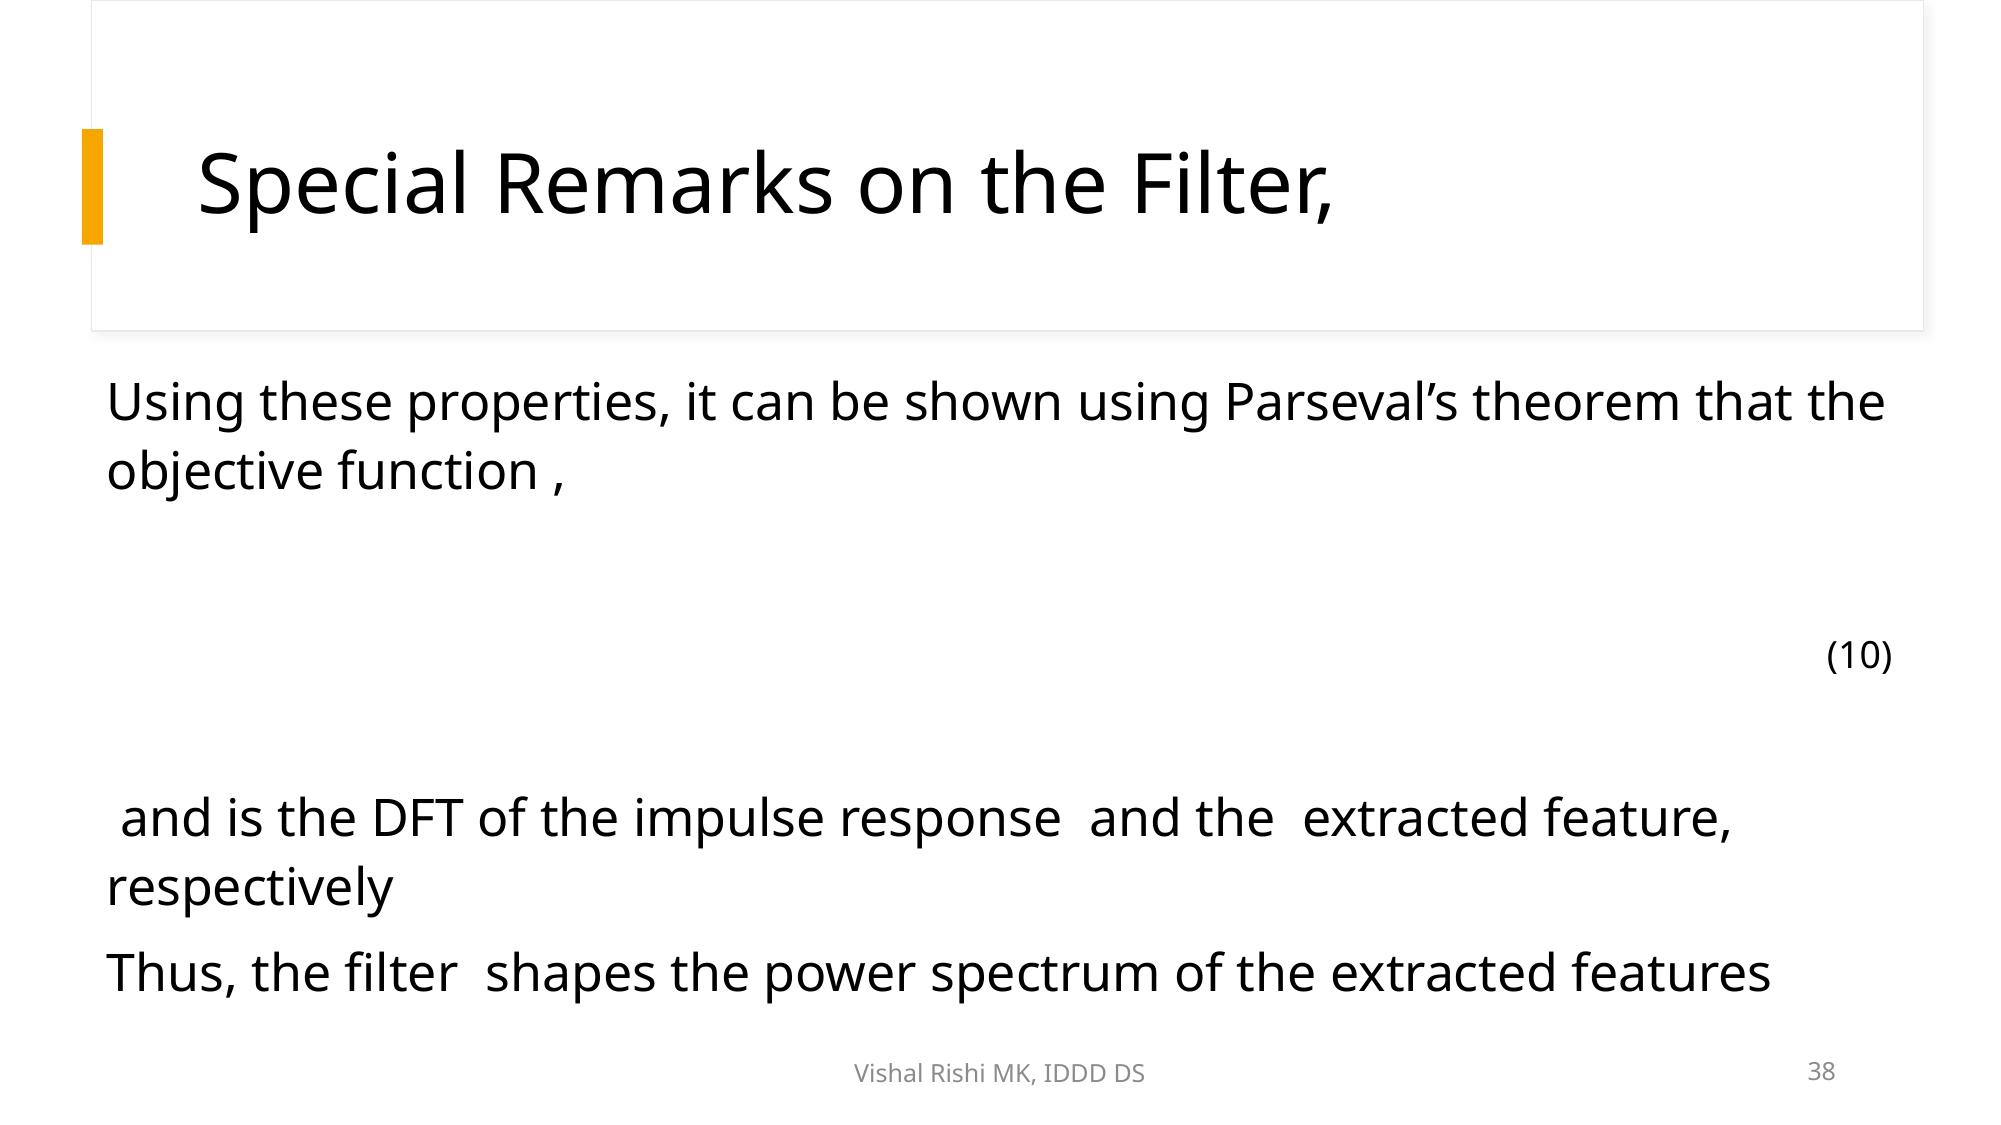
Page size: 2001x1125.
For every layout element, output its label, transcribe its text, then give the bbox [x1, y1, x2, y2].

footer Vishal Rishi MK, IDDD DS [662, 1042, 1338, 1103]
slide_number 38 [1401, 1042, 1851, 1103]
text_box (10) [1812, 623, 1908, 683]
